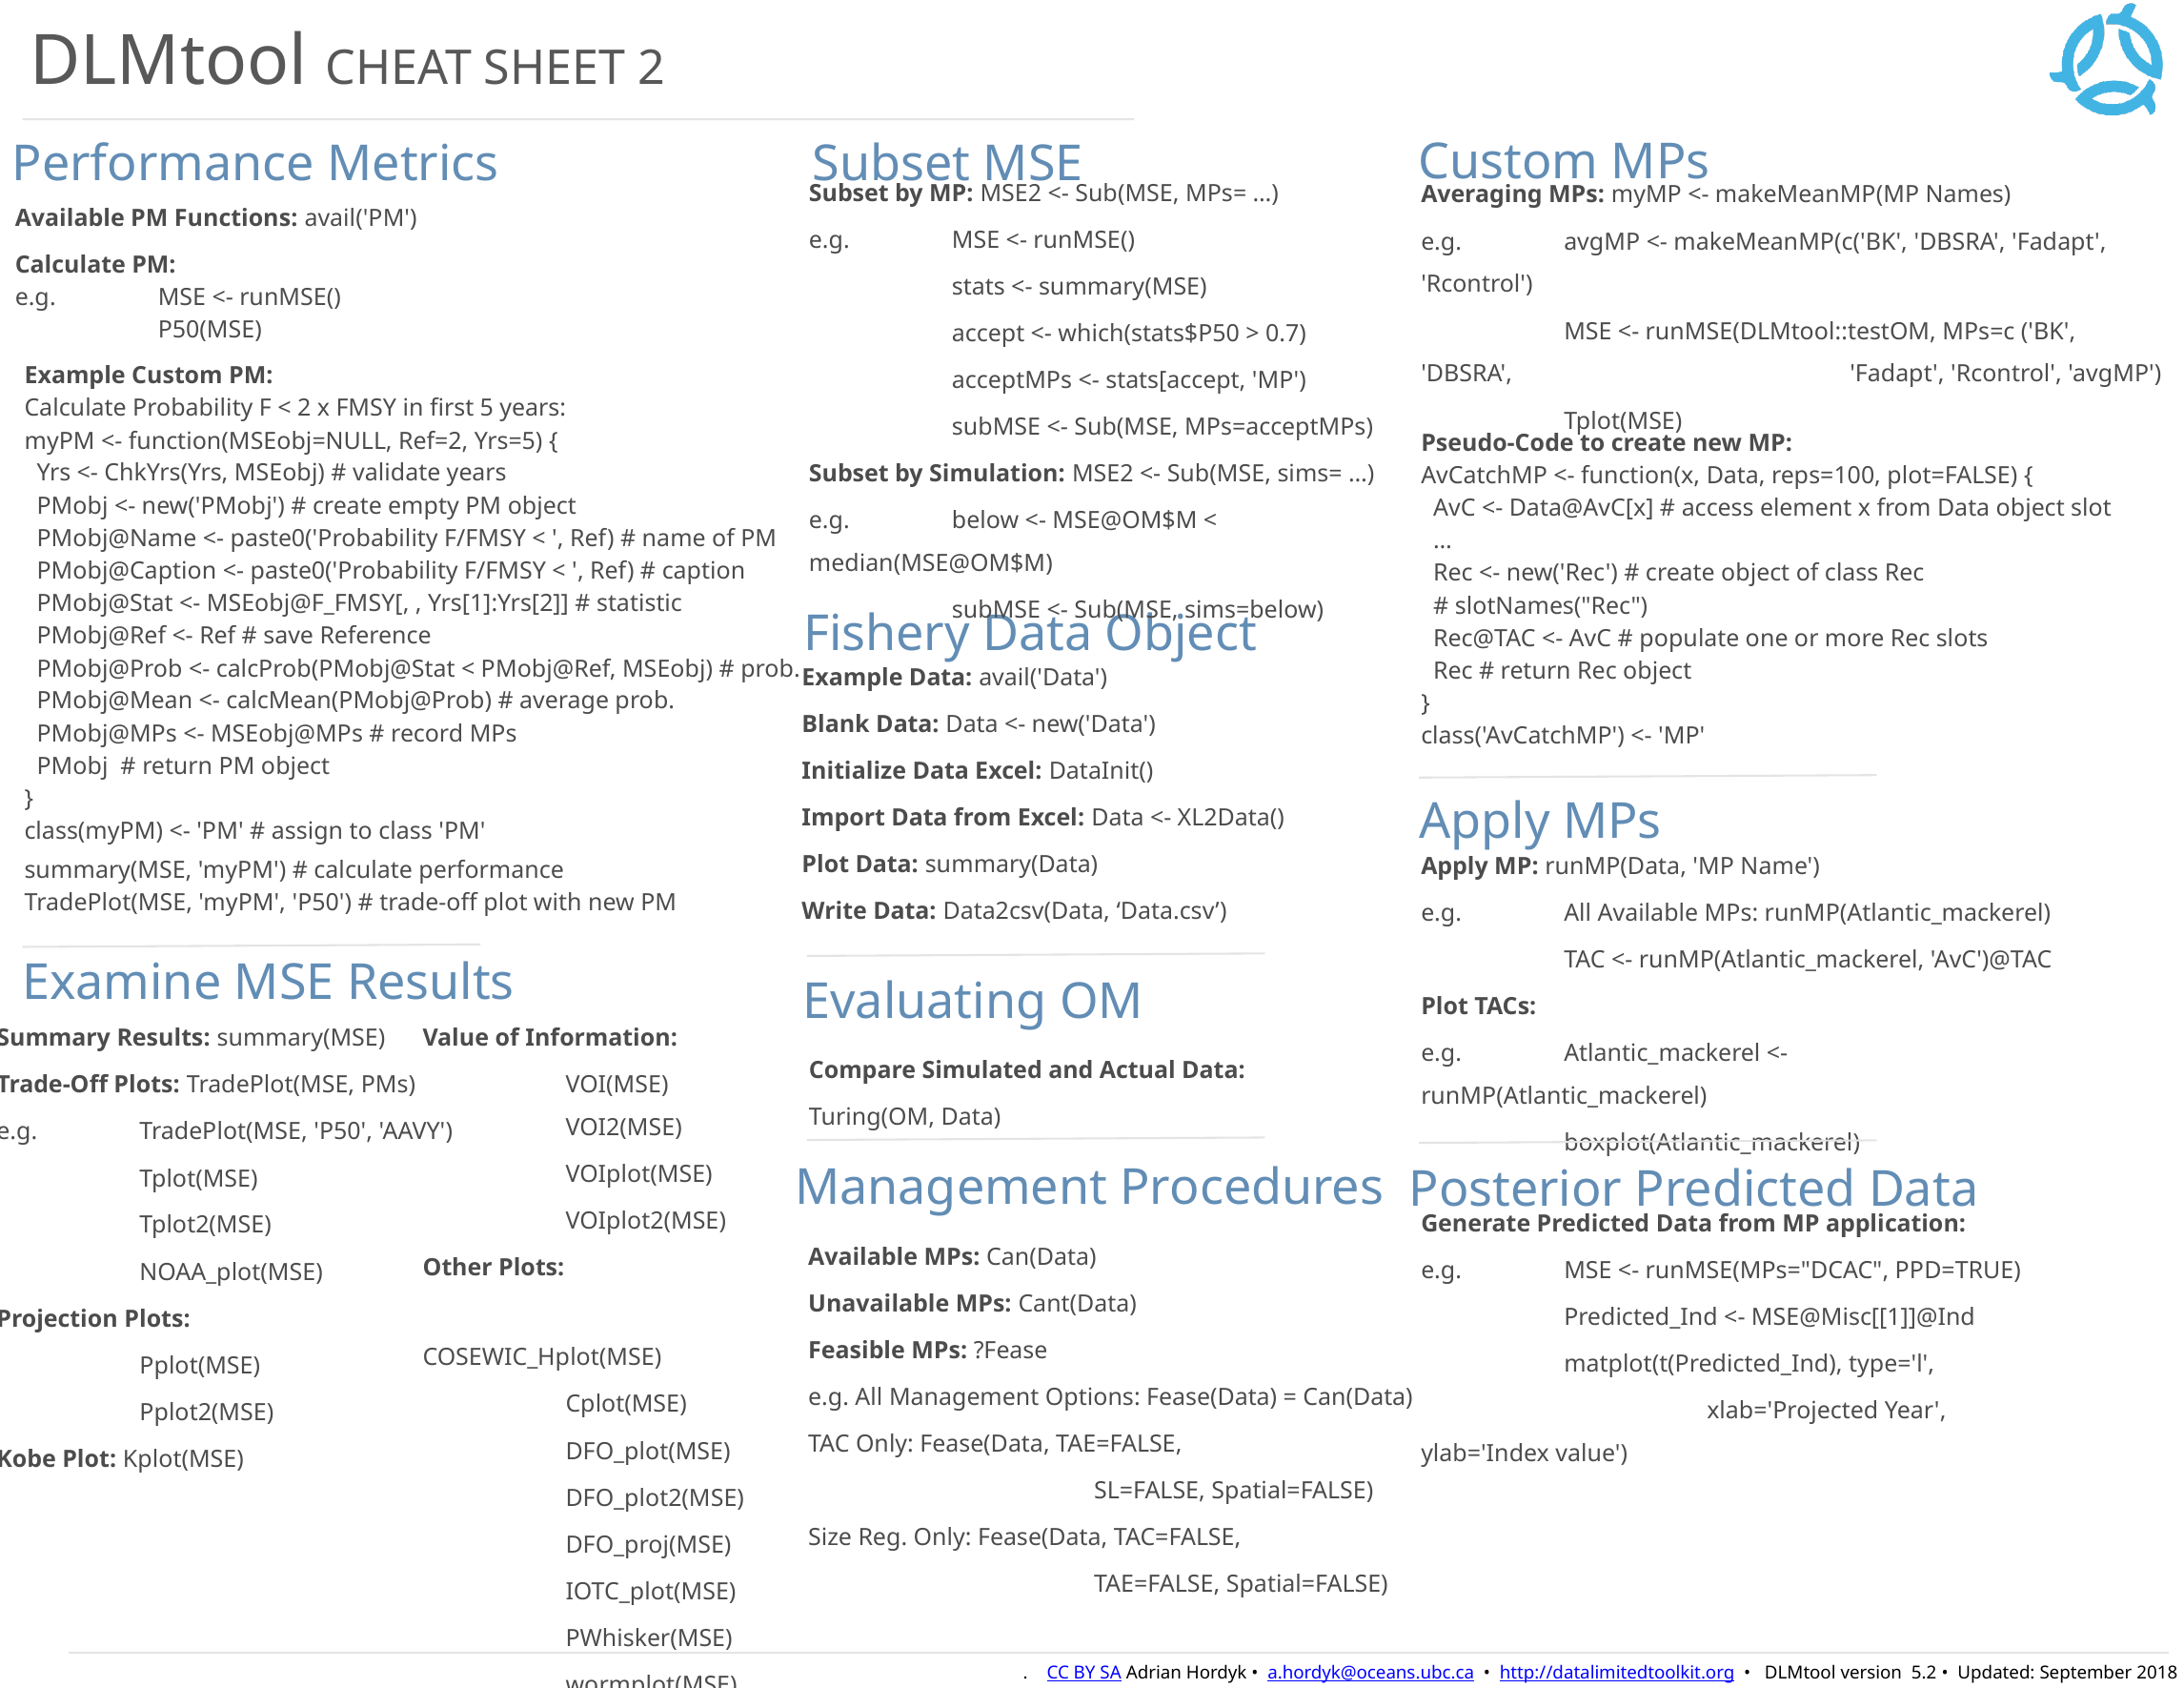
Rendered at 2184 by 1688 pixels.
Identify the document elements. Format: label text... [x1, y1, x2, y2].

text_box Available MPs: Can(Data) Unavailable MPs: Cant(Data) Feasible MPs: ?Fease e.g. All Management Options: Fease(Data) = Can(Data) TAC Only: Fease(Data, TAE=FALSE, SL=FALSE, Spatial=FALSE) Size Reg. Only: Fease(Data, TAC=FALSE, TAE=FALSE, Spatial=FALSE) [805, 1225, 1449, 1646]
text_box Posterior Predicted Data [1406, 1166, 1981, 1218]
text_box Example Custom PM: Calculate Probability F < 2 x FMSY in first 5 years: myPM <- function(MSEobj=NULL, Ref=2, Yrs=5) { Yrs <- ChkYrs(Yrs, MSEobj) # validate years PMobj <- new('PMobj') # create empty PM object PMobj@Name <- paste0('Probability F/FMSY < ', Ref) # name of PM PMobj@Caption <- paste0('Probability F/FMSY < ', Ref) # caption PMobj@Stat <- MSEobj@F_FMSY[, , Yrs[1]:Yrs[2]] # statistic PMobj@Ref <- Ref # save Reference PMobj@Prob <- calcProb(PMobj@Stat < PMobj@Ref, MSEobj) # prob. PMobj@Mean <- calcMean(PMobj@Prob) # average prob. PMobj@MPs <- MSEobj@MPs # record MPs PMobj # return PM object } class(myPM) <- 'PM' # assign to class 'PM' summary(MSE, 'myPM') # calculate performance TradePlot(MSE, 'myPM', 'P50') # trade-off plot with new PM [22, 357, 875, 918]
text_box Example Data: avail('Data') Blank Data: Data <- new('Data') Initialize Data Excel: DataInit() Import Data from Excel: Data <- XL2Data() Plot Data: summary(Data) Write Data: Data2csv(Data, ‘Data.csv’) [799, 645, 1287, 926]
text_box Available PM Functions: avail('PM') Calculate PM: e.g. MSE <- runMSE() P50(MSE) [1, 181, 432, 351]
text_box Performance Metrics [10, 140, 502, 193]
text_box Examine MSE Results [20, 959, 517, 1001]
text_box Evaluating OM [800, 978, 1146, 1030]
text_box Apply MP: runMP(Data, 'MP Name') e.g. All Available MPs: runMP(Atlantic_mackerel) TAC <- runMP(Atlantic_mackerel, 'AvC')@TAC Plot TACs: e.g. Atlantic_mackerel <- runMP(Atlantic_mackerel) boxplot(Atlantic_mackerel) [1419, 834, 2062, 1158]
text_box Pseudo-Code to create new MP: AvCatchMP <- function(x, Data, reps=100, plot=FALSE) { AvC <- Data@AvC[x] # access element x from Data object slot … Rec <- new('Rec') # create object of class Rec # slotNames("Rec") Rec@TAC <- AvC # populate one or more Rec slots Rec # return Rec object } class('AvCatchMP') <- 'MP' [1419, 425, 2184, 751]
text_box . CC BY SA Adrian Hordyk • a.hordyk@oceans.ubc.ca • http://datalimitedtoolkit.org • DLMtool version 5.2 • Updated: September 2018 [792, 1652, 2184, 1688]
text_box Subset by MP: MSE2 <- Sub(MSE, MPs= …) e.g. MSE <- runMSE() stats <- summary(MSE) accept <- which(stats$P50 > 0.7) acceptMPs <- stats[accept, 'MP') subMSE <- Sub(MSE, MPs=acceptMPs) Subset by Simulation: MSE2 <- Sub(MSE, sims= …) e.g. below <- MSE@OM$M < median(MSE@OM$M) subMSE <- Sub(MSE, sims=below) [806, 161, 1450, 625]
text_box Averaging MPs: myMP <- makeMeanMP(MP Names) e.g. avgMP <- makeMeanMP(c('BK', 'DBSRA', 'Fadapt', 'Rcontrol') MSE <- runMSE(DLMtool::testOM, MPs=c ('BK', 'DBSRA', 'Fadapt', 'Rcontrol', 'avgMP') Tplot(MSE) [1450, 162, 2169, 436]
text_box Value of Information: VOI(MSE) VOI2(MSE) VOIplot(MSE) VOIplot2(MSE) Other Plots: COSEWIC_Hplot(MSE) Cplot(MSE) DFO_plot(MSE) DFO_plot2(MSE) DFO_proj(MSE) IOTC_plot(MSE) PWhisker(MSE) wormplot(MSE) [408, 1001, 792, 1688]
text_box Compare Simulated and Actual Data: Turing(OM, Data) [806, 1038, 1249, 1132]
title DLMtool CHEAT SHEET 2 [29, 31, 1734, 158]
text_box Custom MPs [1416, 138, 1712, 162]
text_box Subset MSE [810, 140, 1086, 161]
text_box Fishery Data Object [875, 625, 1260, 645]
text_box Summary Results: summary(MSE) Trade-Off Plots: TradePlot(MSE, PMs) e.g. TradePlot(MSE, 'P50', 'AAVY') Tplot(MSE) Tplot2(MSE) NOAA_plot(MSE) Projection Plots: Pplot(MSE) Pplot2(MSE) Kobe Plot: Kplot(MSE) [0, 1001, 408, 1479]
text_box Apply MPs [1417, 798, 1665, 850]
text_box Generate Predicted Data from MP application: e.g. MSE <- runMSE(MPs="DCAC", PPD=TRUE) Predicted_Ind <- MSE@Misc[[1]]@Ind matplot(t(Predicted_Ind), type='l', xlab='Projected Year', ylab='Index value') [1419, 1191, 2062, 1469]
picture [2044, 0, 2171, 120]
text_box Management Procedures [793, 1164, 1386, 1216]
